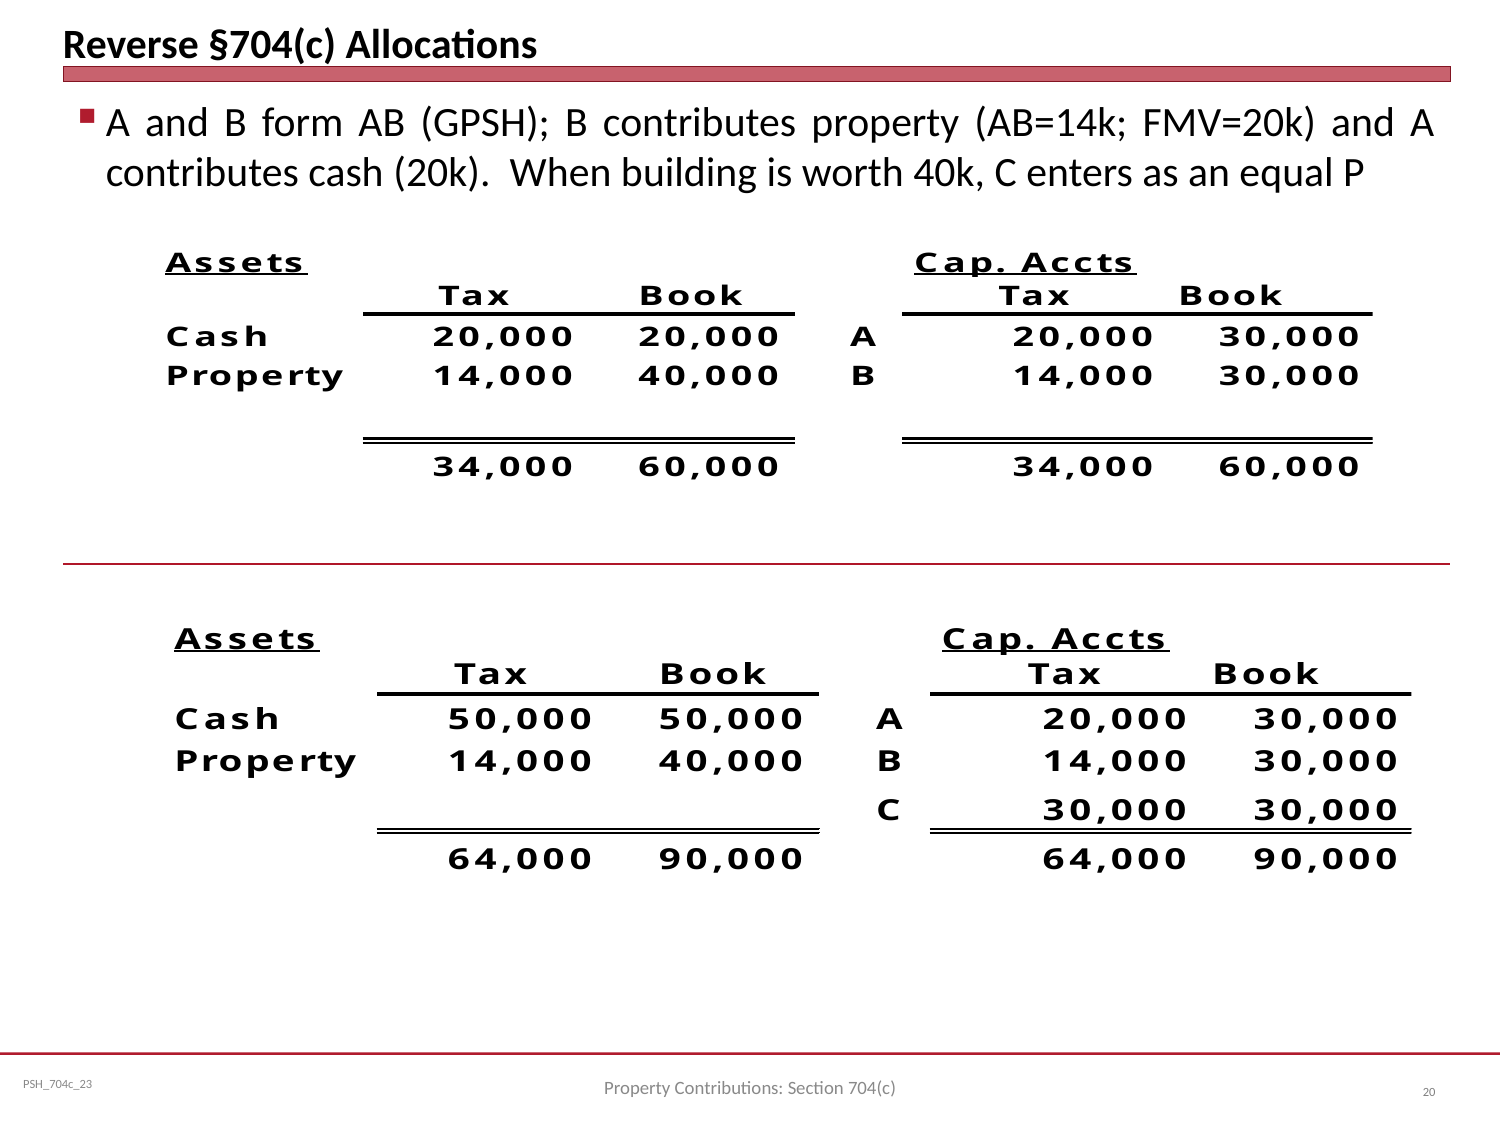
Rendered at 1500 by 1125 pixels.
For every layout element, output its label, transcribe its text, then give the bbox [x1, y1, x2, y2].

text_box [153, 243, 1376, 486]
footer Property Contributions: Section 704(c) [512, 1056, 988, 1117]
title Reverse §704(c) Allocations [62, 6, 1451, 67]
list A and B form AB (GPSH); B contributes property (AB=14k; FMV=20k) and A contributes cash (20k). When building is worth 40k, C enters as an equal P [63, 87, 1451, 563]
list A and B form AB (GPSH); B contributes property (AB=14k; FMV=20k) and A contributes cash (20k). When building is worth 40k, C enters as an equal P [63, 570, 1451, 1041]
slide_number 20 [1375, 1061, 1451, 1122]
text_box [162, 618, 1415, 933]
